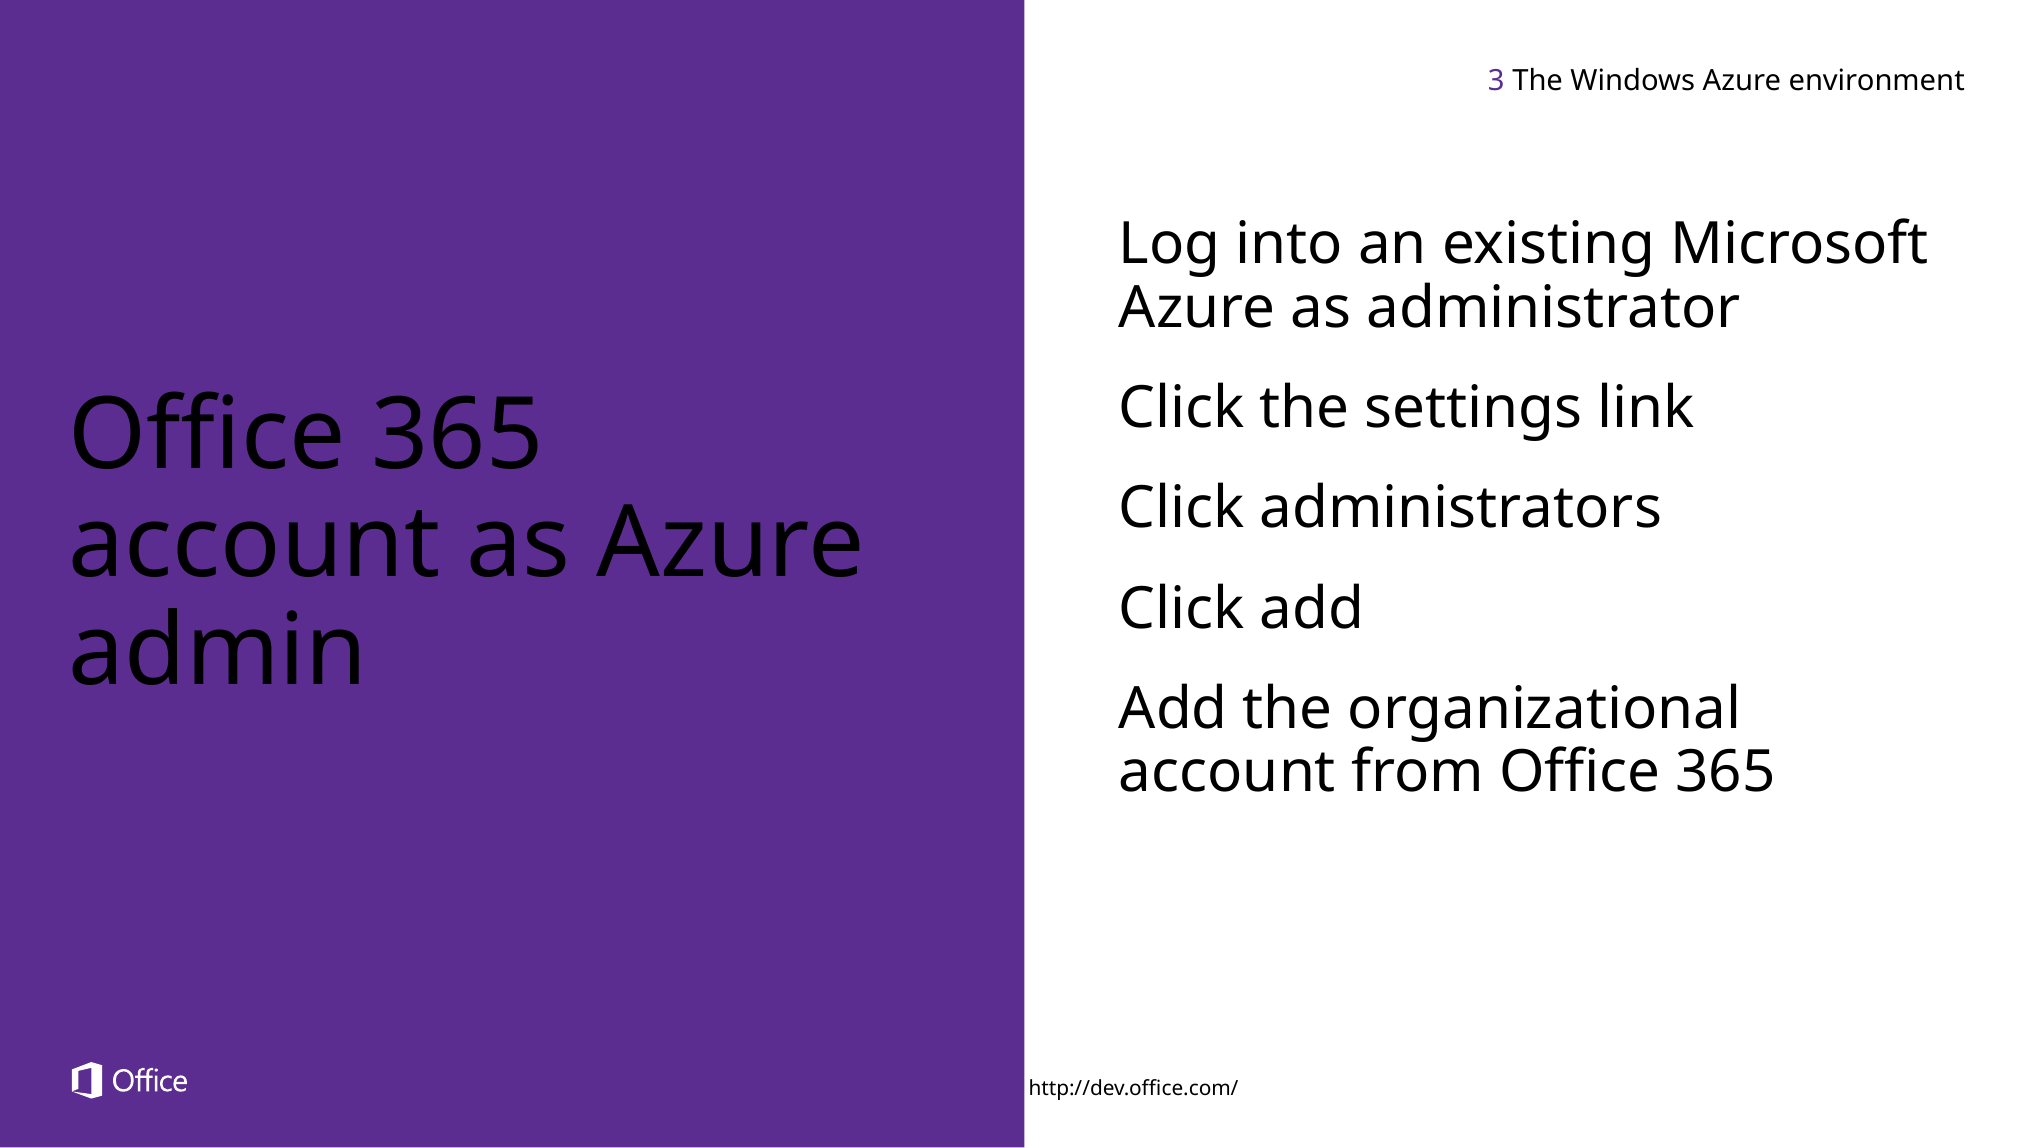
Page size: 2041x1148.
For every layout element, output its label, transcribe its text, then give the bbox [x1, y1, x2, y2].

footer 3 The Windows Azure environment [1306, 48, 1996, 110]
list Log into an existing Microsoft Azure as administrator Click the settings link Click administrators Click add Add the organizational account from Office 365 [1095, 198, 1996, 826]
list Office 365 account as Azure admin [45, 367, 946, 617]
